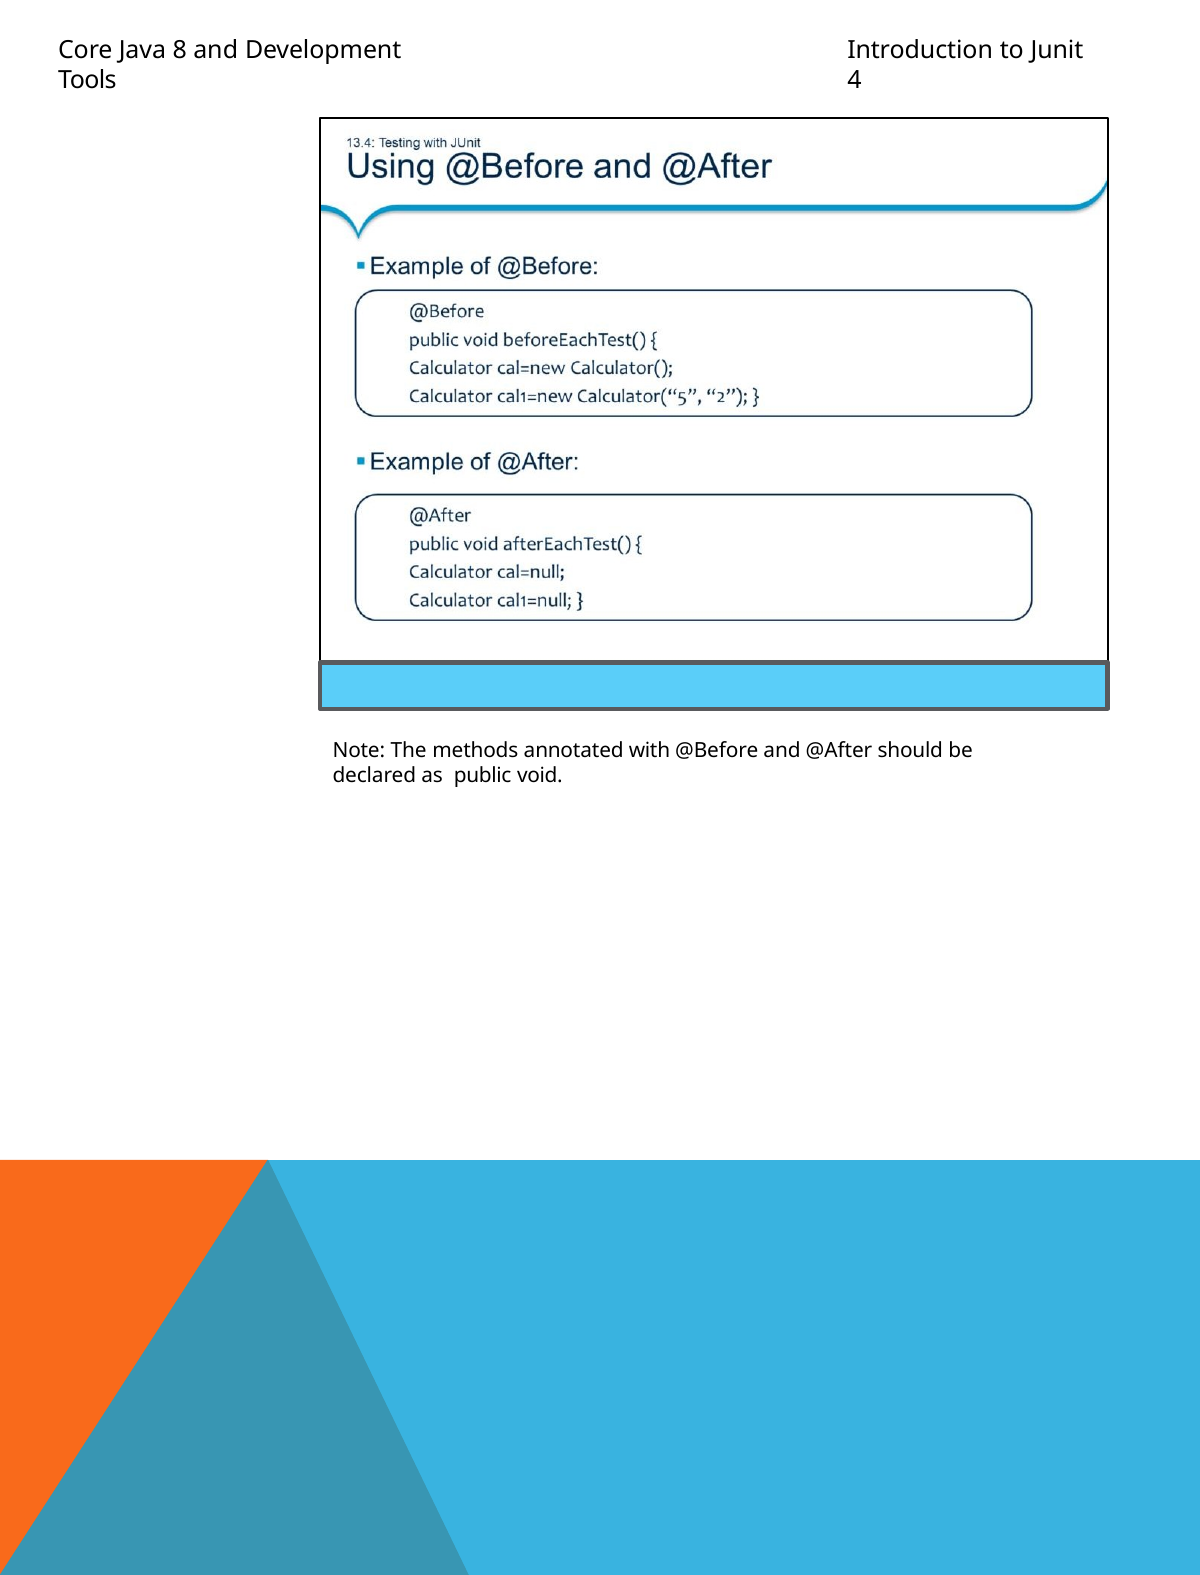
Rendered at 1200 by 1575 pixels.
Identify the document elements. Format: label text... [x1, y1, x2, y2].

text_box Core Java 8 and Development Tools [56, 31, 462, 94]
text_box Note: The methods annotated with @Before and @After should be declared as public void. [330, 735, 1058, 787]
text_box Introduction to Junit 4 [845, 31, 1088, 94]
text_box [318, 116, 1109, 710]
